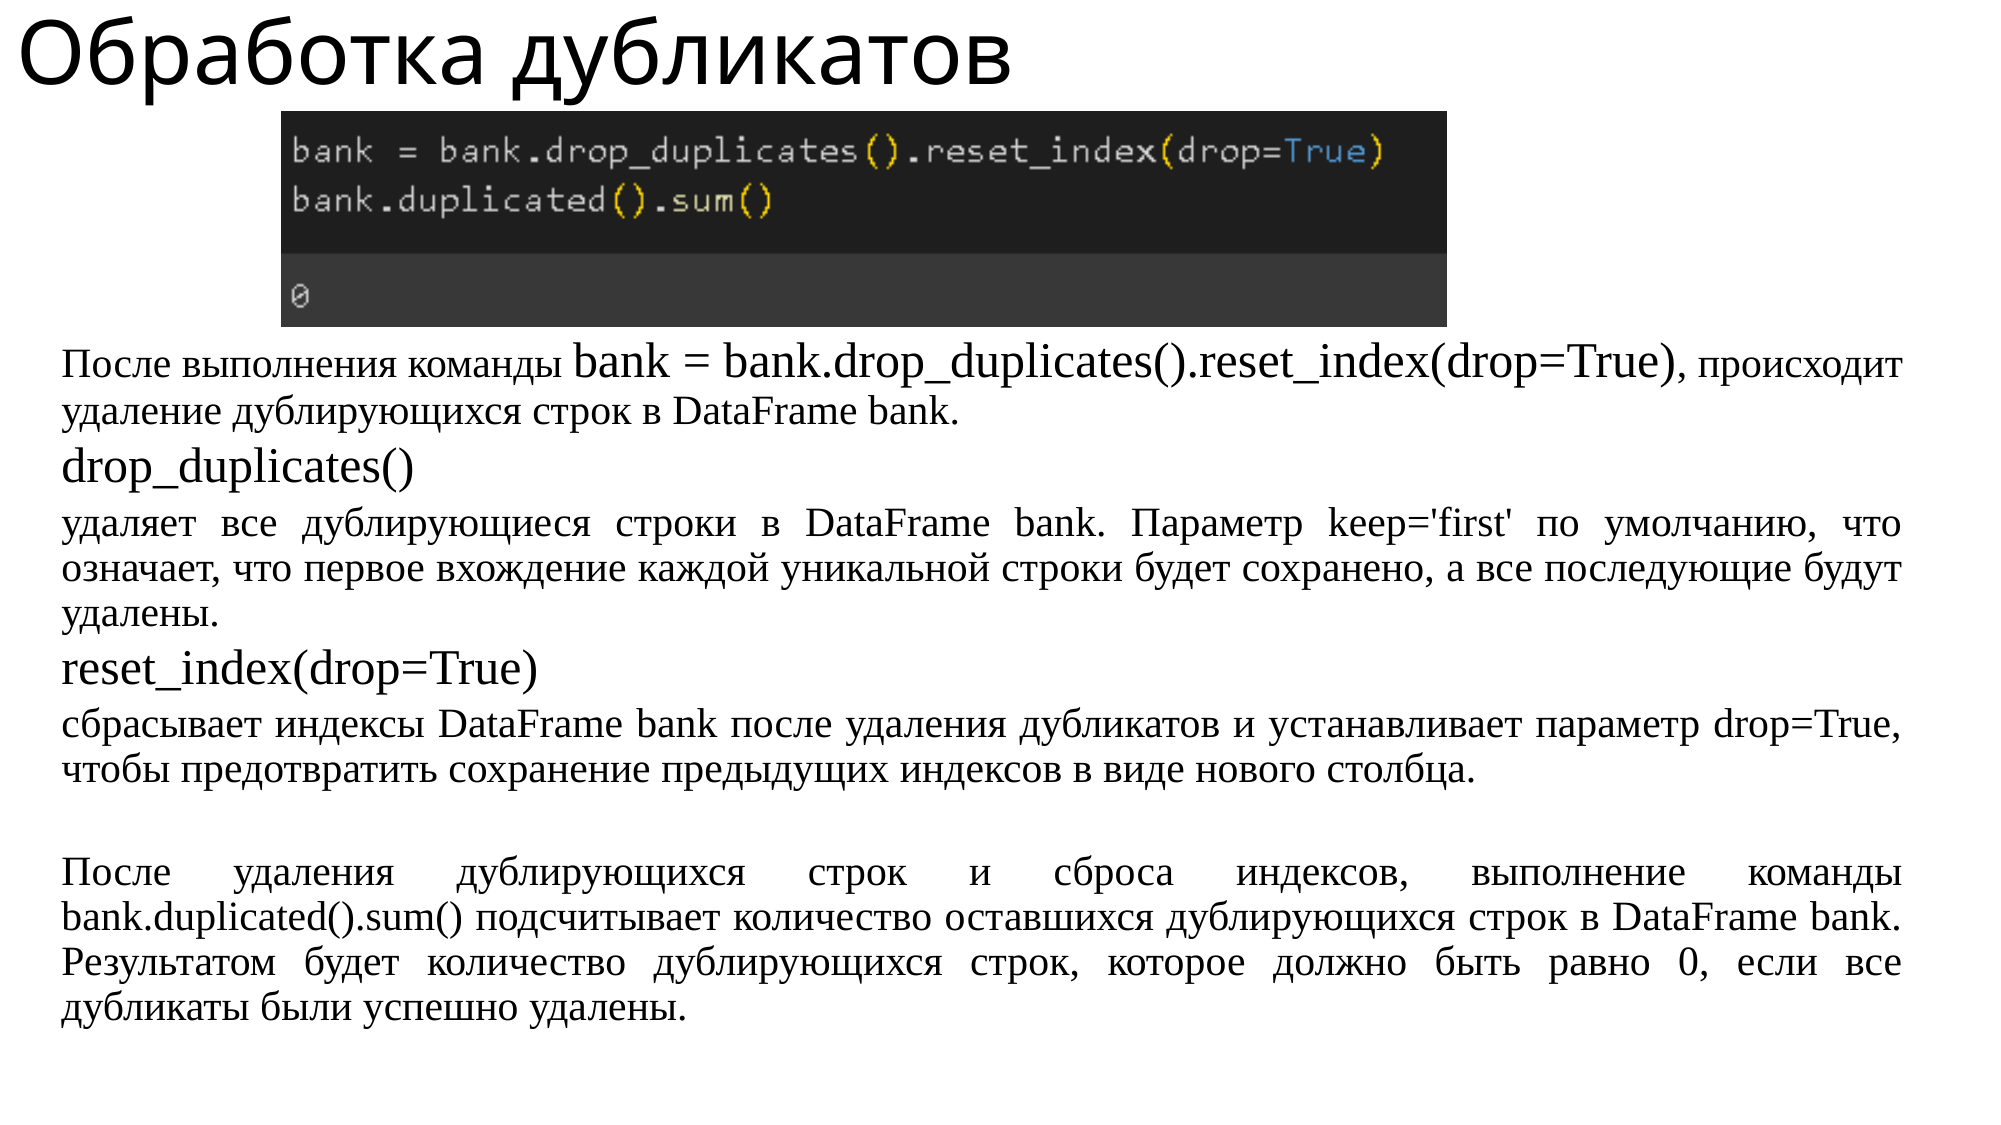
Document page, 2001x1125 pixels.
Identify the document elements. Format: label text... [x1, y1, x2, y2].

picture [281, 111, 1447, 327]
list После выполнения команды bank = bank.drop_duplicates().reset_index(drop=True), происходит удаление дублирующихся строк в DataFrame bank. drop_duplicates() удаляет все дублирующиеся строки в DataFrame bank. Параметр keep='first' по умолчанию, что означает, что первое вхождение каждой уникальной строки будет сохранено, а все последующие будут удалены. reset_index(drop=True) сбрасывает индексы DataFrame bank после удаления дубликатов и устанавливает параметр drop=True, чтобы предотвратить сохранение предыдущих индексов в виде нового столбца. После удаления дублирующихся строк и сброса индексов, выполнение команды bank.duplicated().sum() подсчитывает количество оставшихся дублирующихся строк в DataFrame bank. Результатом будет количество дублирующихся строк, которое должно быть равно 0, если все дубликаты были успешно удалены. [46, 327, 1919, 1110]
text_box Обработка дубликатов [1, 0, 2000, 112]
